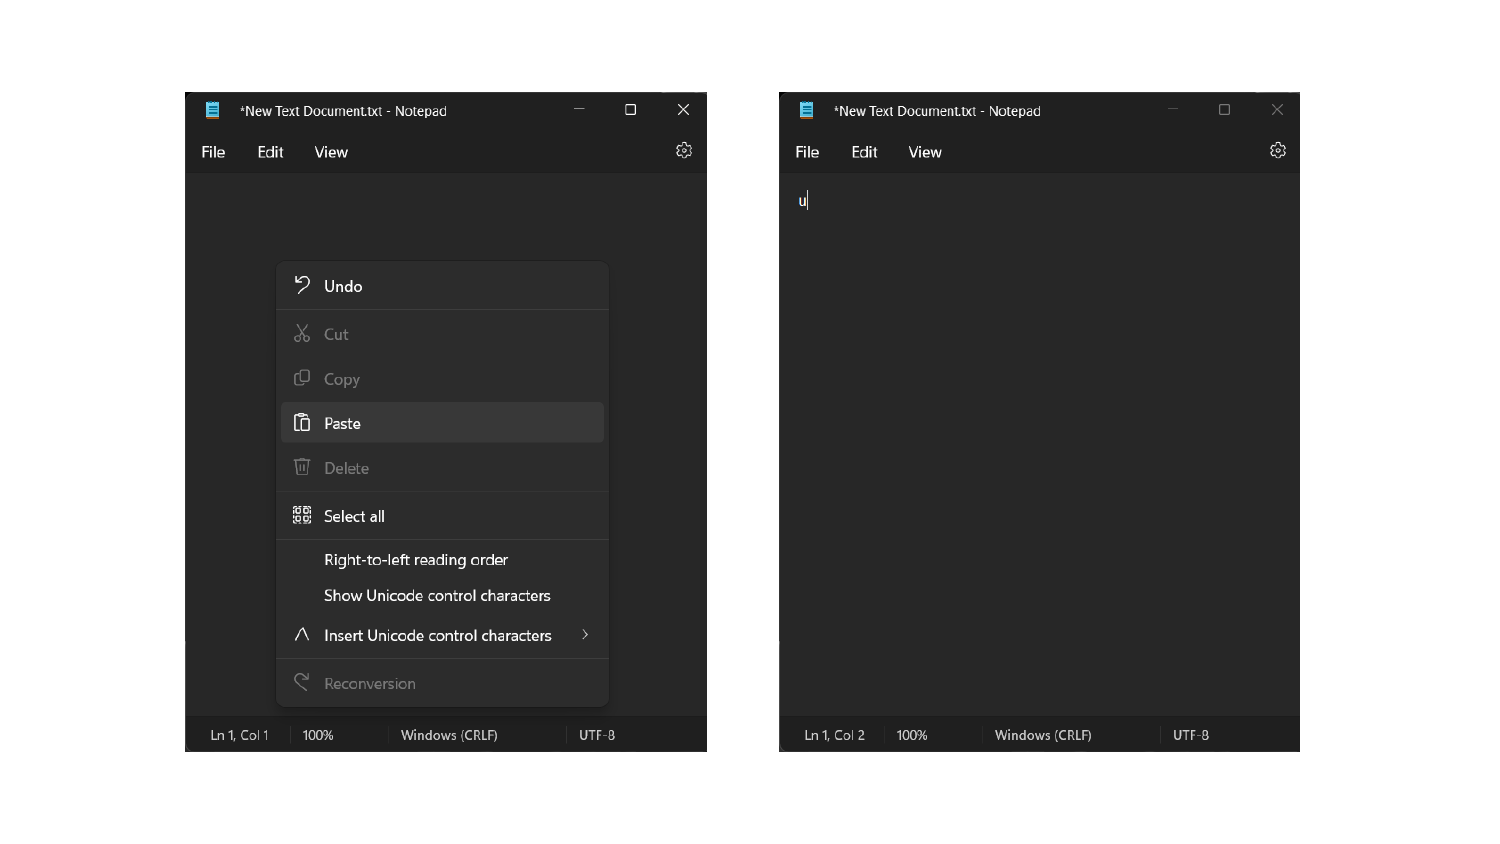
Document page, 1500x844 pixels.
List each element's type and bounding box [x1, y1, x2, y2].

picture [185, 92, 707, 752]
picture [779, 92, 1300, 752]
